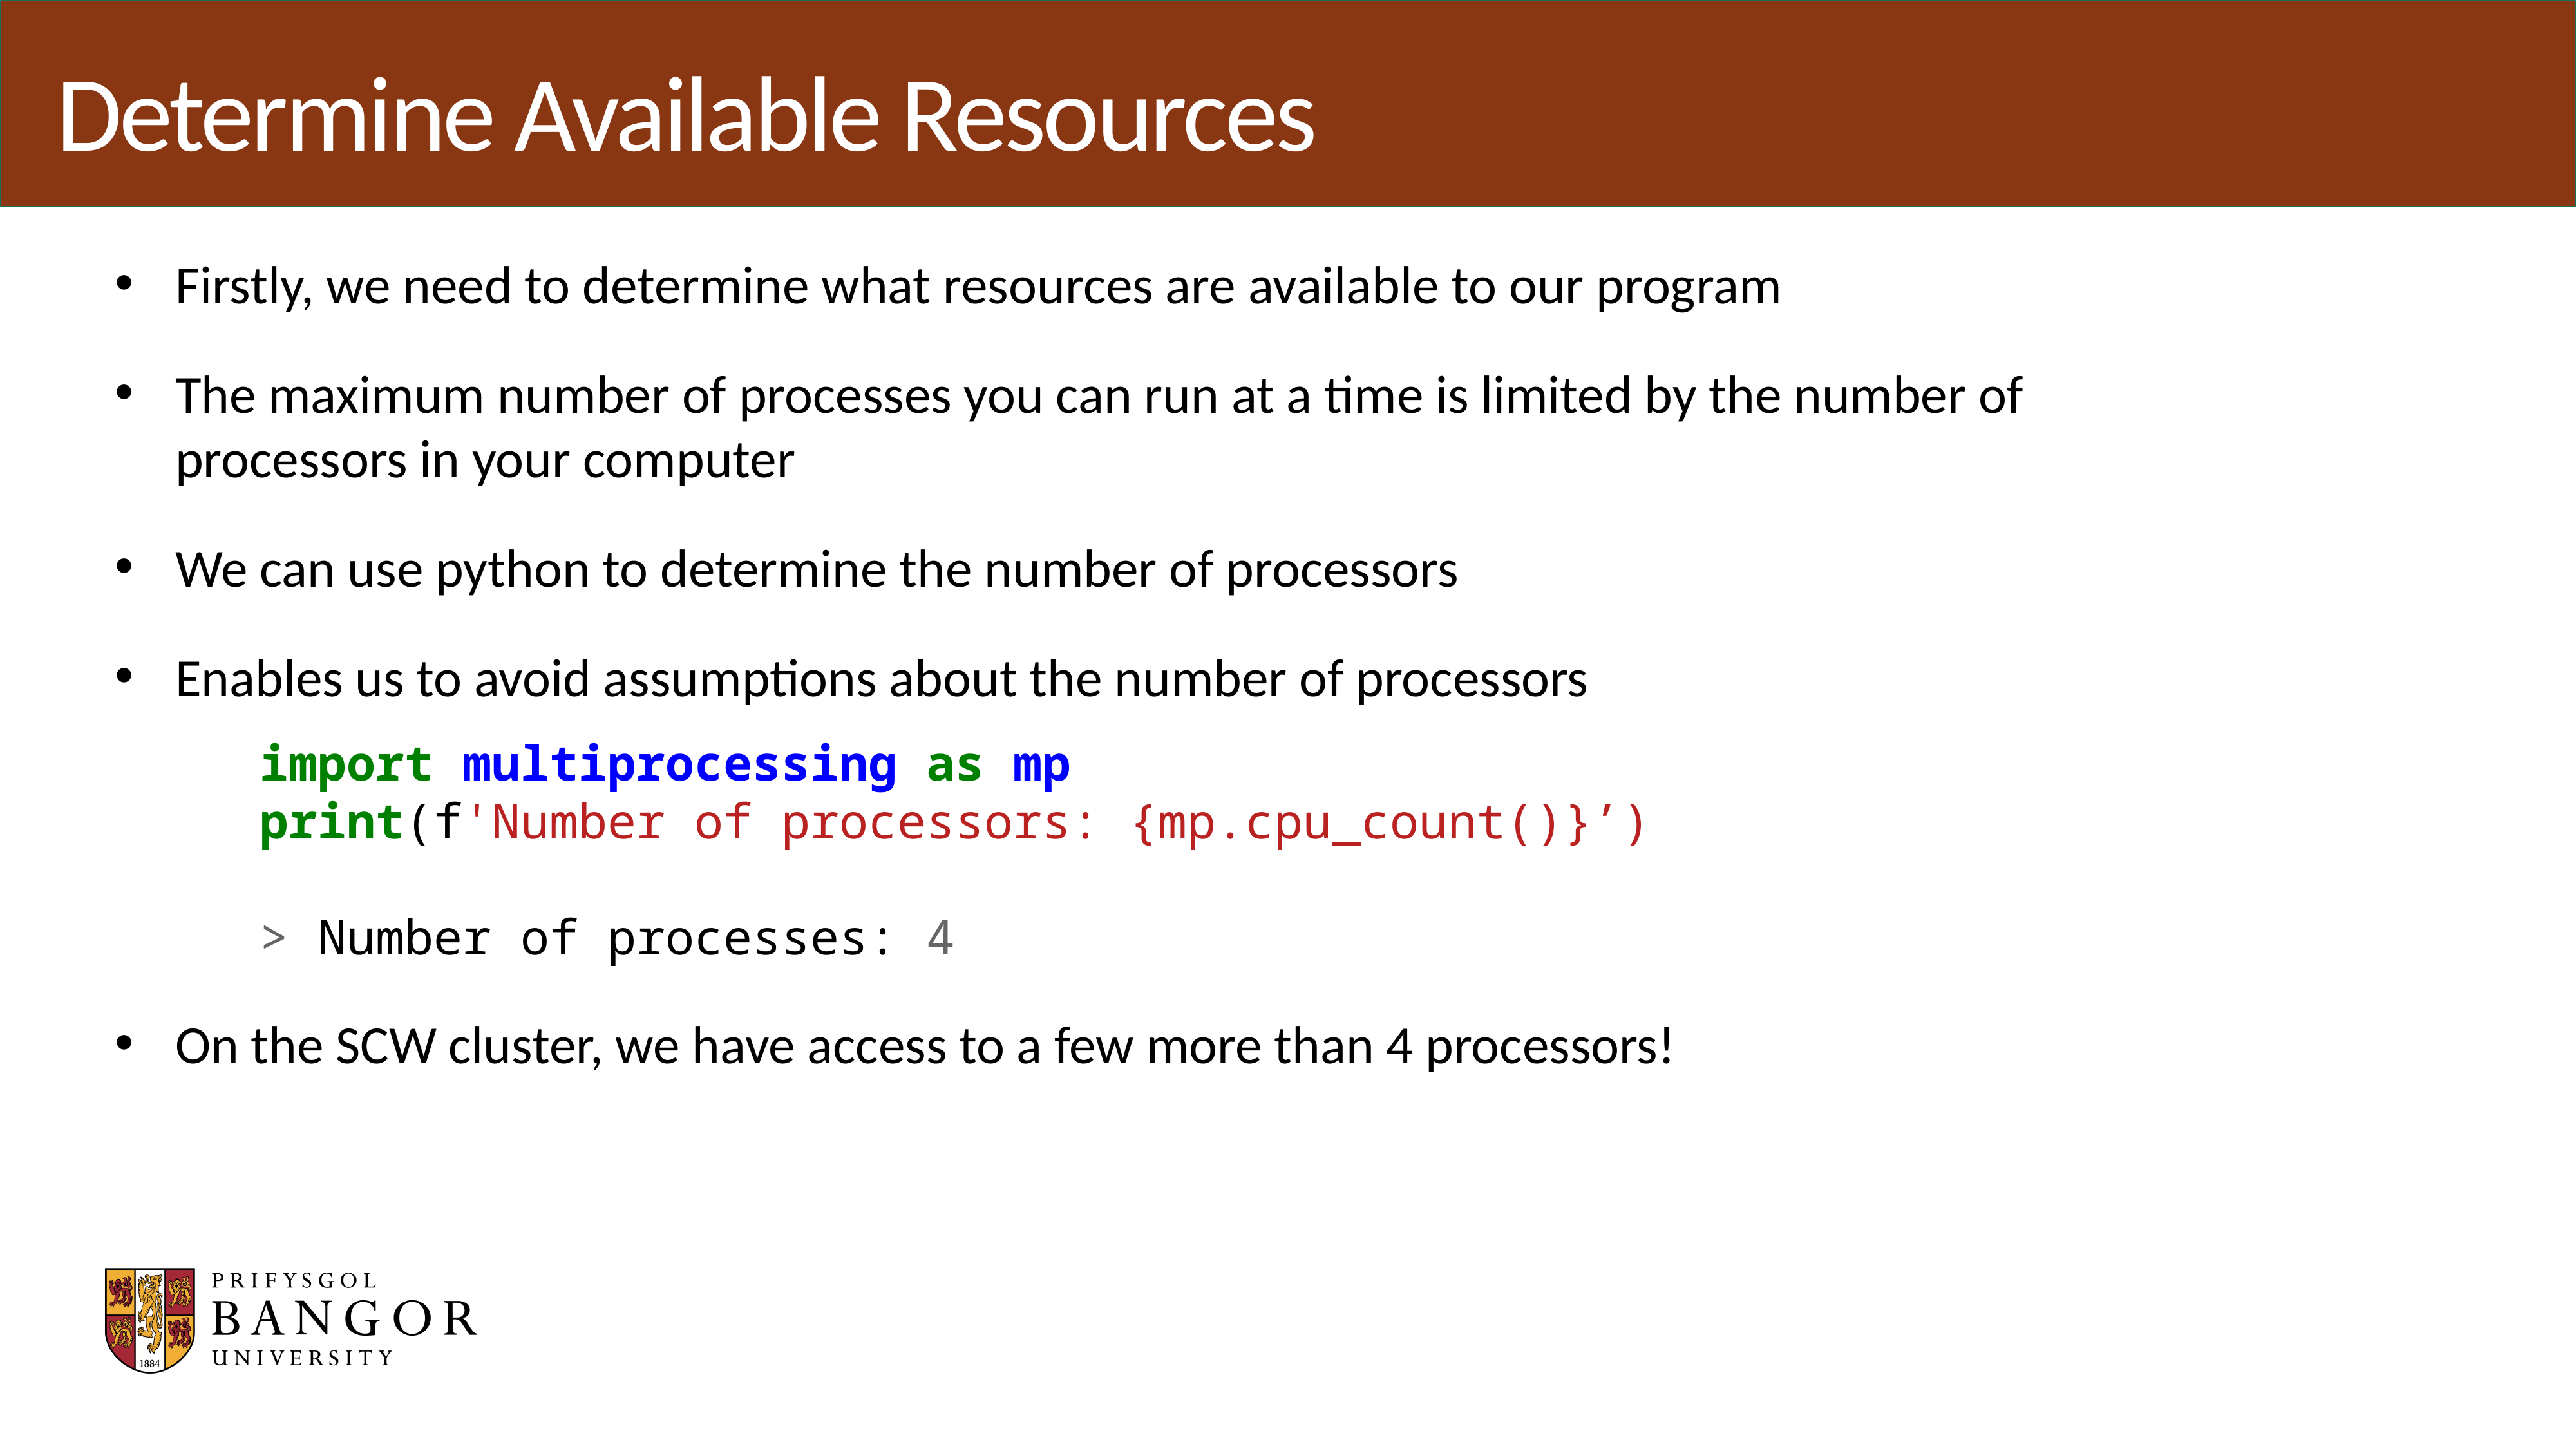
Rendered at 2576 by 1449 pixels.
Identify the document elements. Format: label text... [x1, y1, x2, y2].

title Determine Available Resources [46, 30, 2369, 179]
text_box Firstly, we need to determine what resources are available to our program The maximum number of processes you can run at a time is limited by the number of processors in your computer We can use python to determine the number of processors Enables us to avoid assumptions about the number of processors import multiprocessing as mp print(f'Number of processors: {mp.cpu_count()}’) > Number of processes: 4 On the SCW cluster, we have access to a few more than 4 processors! [105, 245, 2232, 1079]
picture [105, 1268, 477, 1374]
text_box [0, 0, 2576, 207]
